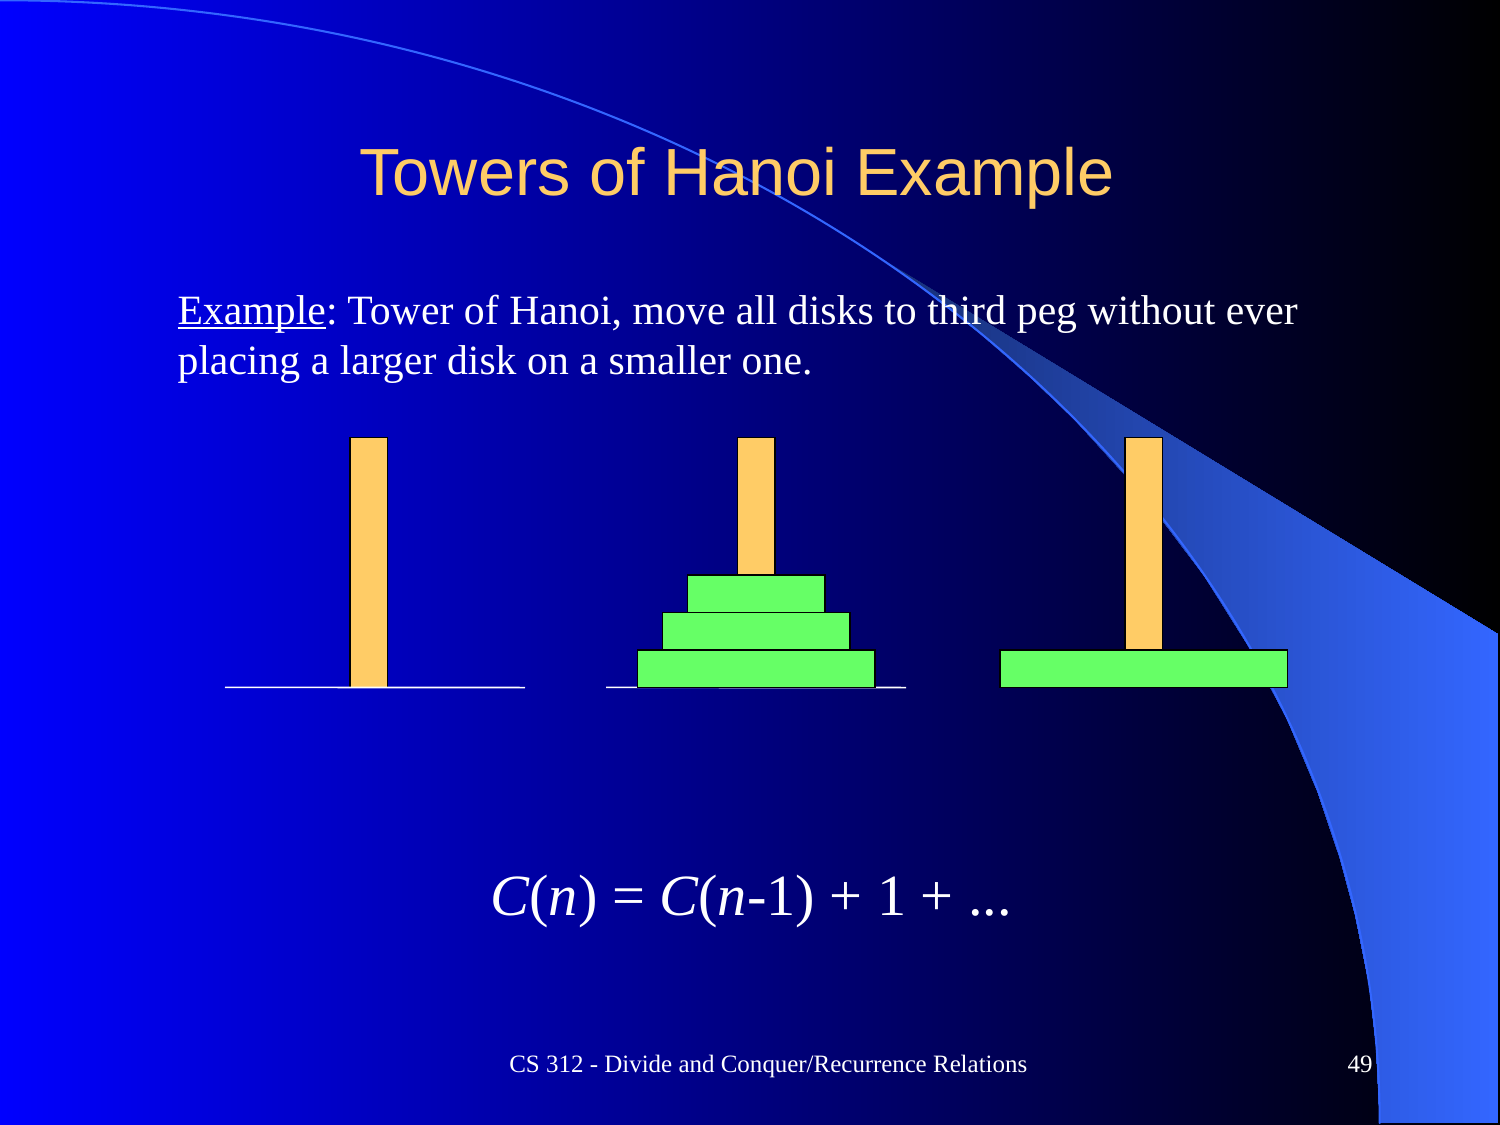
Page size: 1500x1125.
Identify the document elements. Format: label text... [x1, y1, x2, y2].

list Example: Tower of Hanoi, move all disks to third peg without ever placing a larger disk on a smaller one. [105, 274, 1382, 451]
title Towers of Hanoi Example [99, 99, 1376, 238]
text_box [662, 612, 850, 650]
text_box [1125, 437, 1163, 650]
text_box [999, 650, 1288, 688]
slide_number 49 [1074, 1024, 1388, 1101]
text_box [350, 437, 388, 687]
text_box C(n) = C(n-1) + 1 + ... [476, 849, 1027, 935]
text_box [737, 437, 775, 575]
footer CS 312 - Divide and Conquer/Recurrence Relations [474, 1024, 1063, 1101]
text_box [637, 650, 875, 688]
text_box [687, 575, 825, 613]
